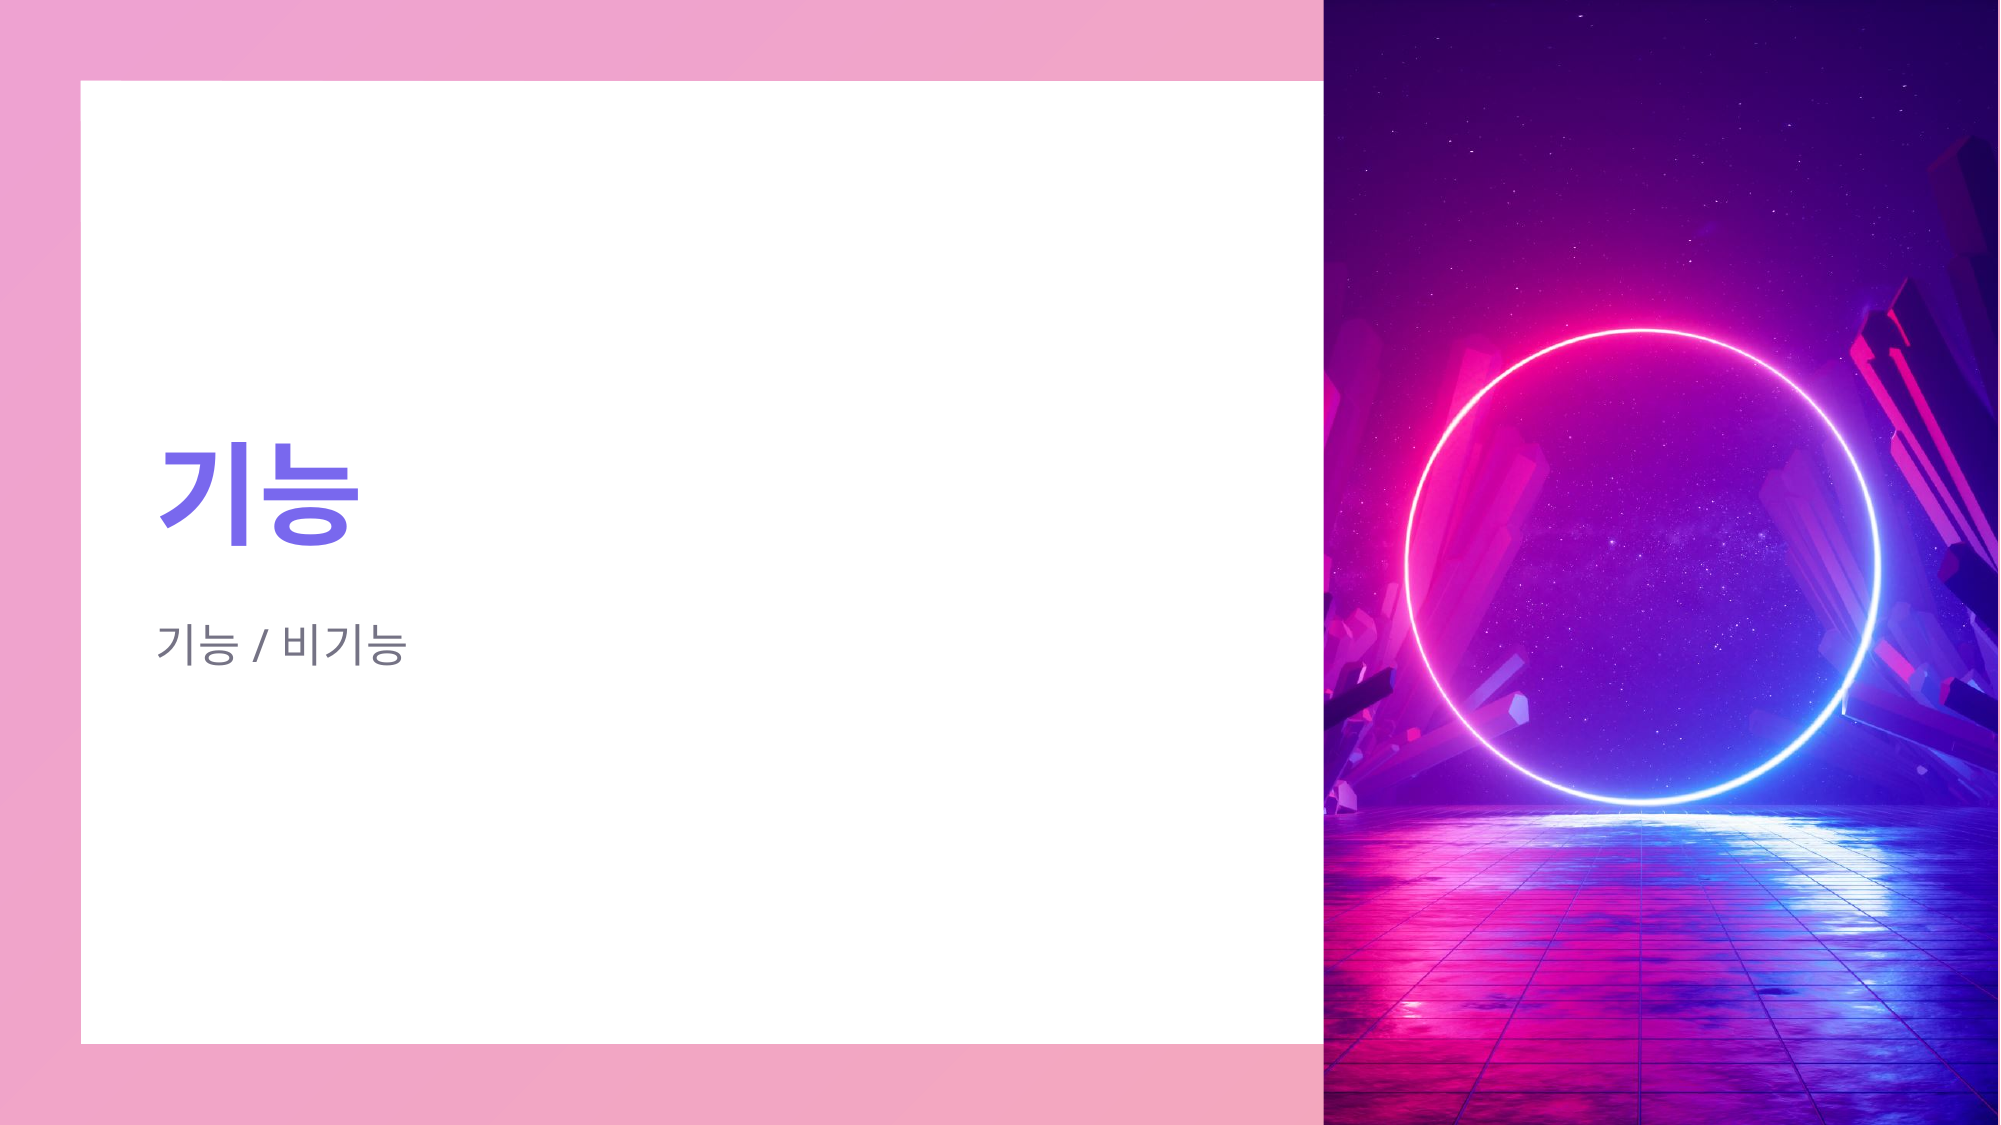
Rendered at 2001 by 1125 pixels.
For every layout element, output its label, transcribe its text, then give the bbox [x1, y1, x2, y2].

subtitle 기능/비기능 [137, 590, 1263, 863]
picture [1323, 0, 1998, 1125]
title 기능 [137, 184, 1263, 576]
